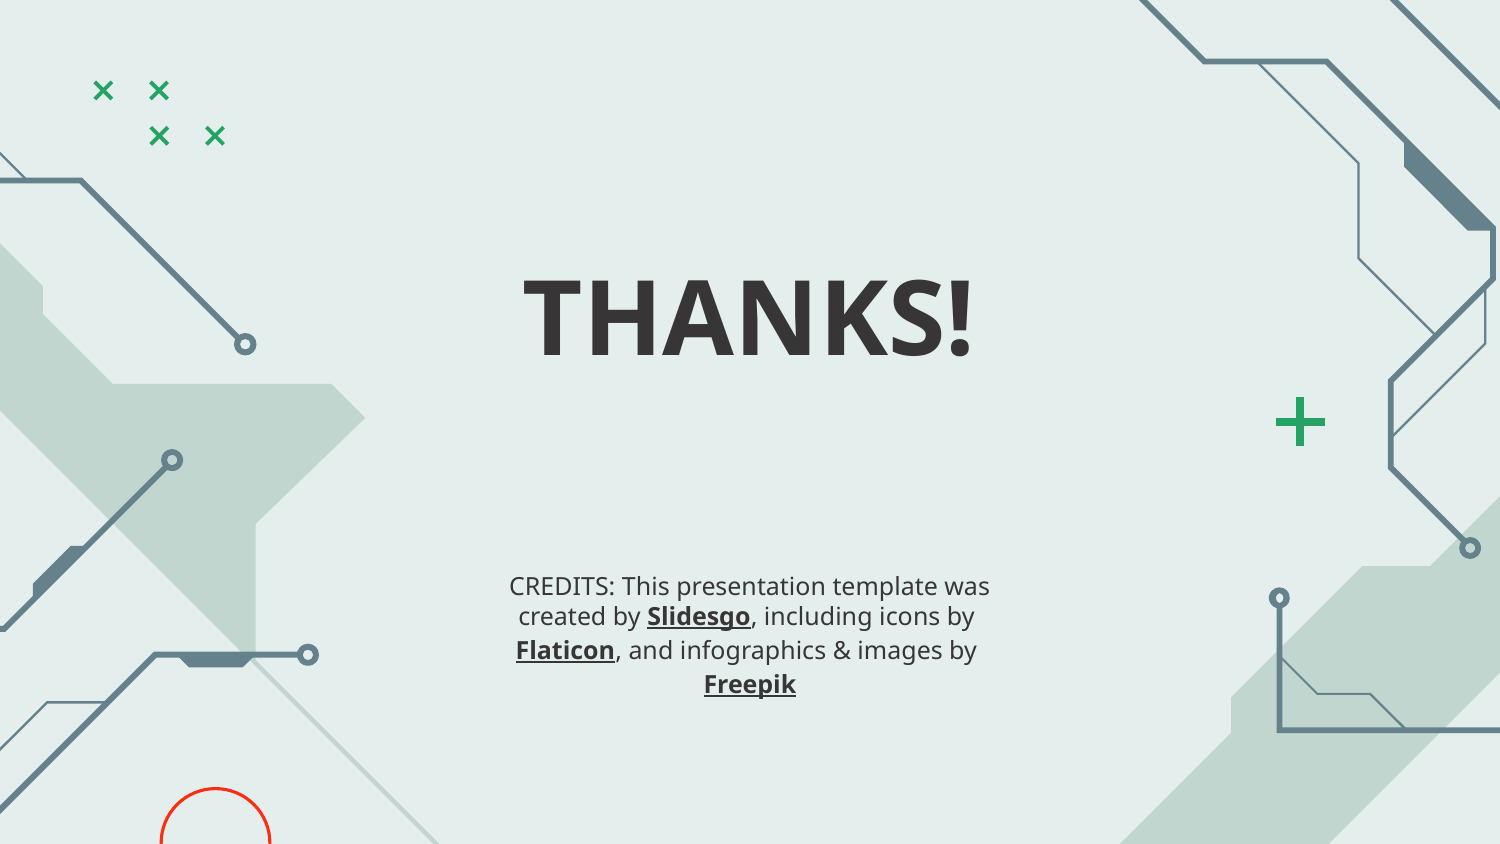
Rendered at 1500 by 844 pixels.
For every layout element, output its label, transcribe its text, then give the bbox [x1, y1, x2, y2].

title THANKS! [433, 234, 1066, 394]
